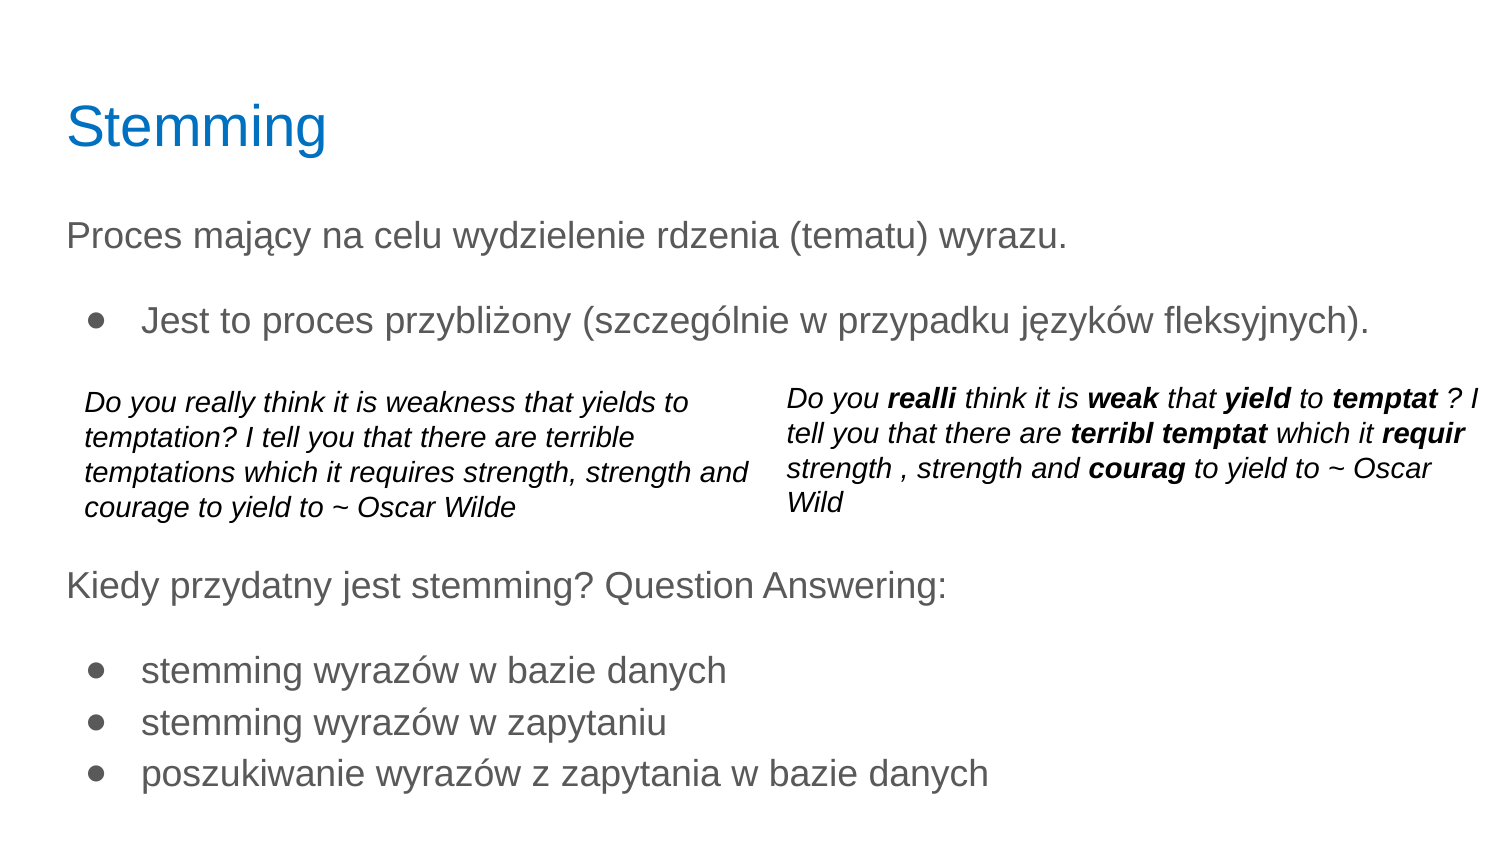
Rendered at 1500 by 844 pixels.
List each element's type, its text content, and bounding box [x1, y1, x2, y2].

text_box Do you really think it is weakness that yields to temptation? I tell you that there are terrible temptations which it requires strength, strength and courage to yield to ~ Oscar Wilde [69, 367, 771, 539]
text_box Do you realli think it is weak that yield to temptat ? I tell you that there are terribl temptat which it requir strength , strength and courag to yield to ~ Oscar Wild [771, 363, 1500, 553]
title Stemming [51, 72, 1449, 167]
list Kiedy przydatny jest stemming? Question Answering: stemming wyrazów w bazie danych stemming wyrazów w zapytaniu poszukiwanie wyrazów z zapytania w bazie danych [51, 539, 1449, 728]
text_box Do you really think it is weakness that yields to temptation? I tell you that there are terrible temptations which it requires strength, strength and courage to yield to ~ Oscar Wilde [69, 728, 798, 821]
list Proces mający na celu wydzielenie rdzenia (tematu) wyrazu. Jest to proces przybliżony (szczególnie w przypadku języków fleksyjnych). [51, 189, 1449, 378]
